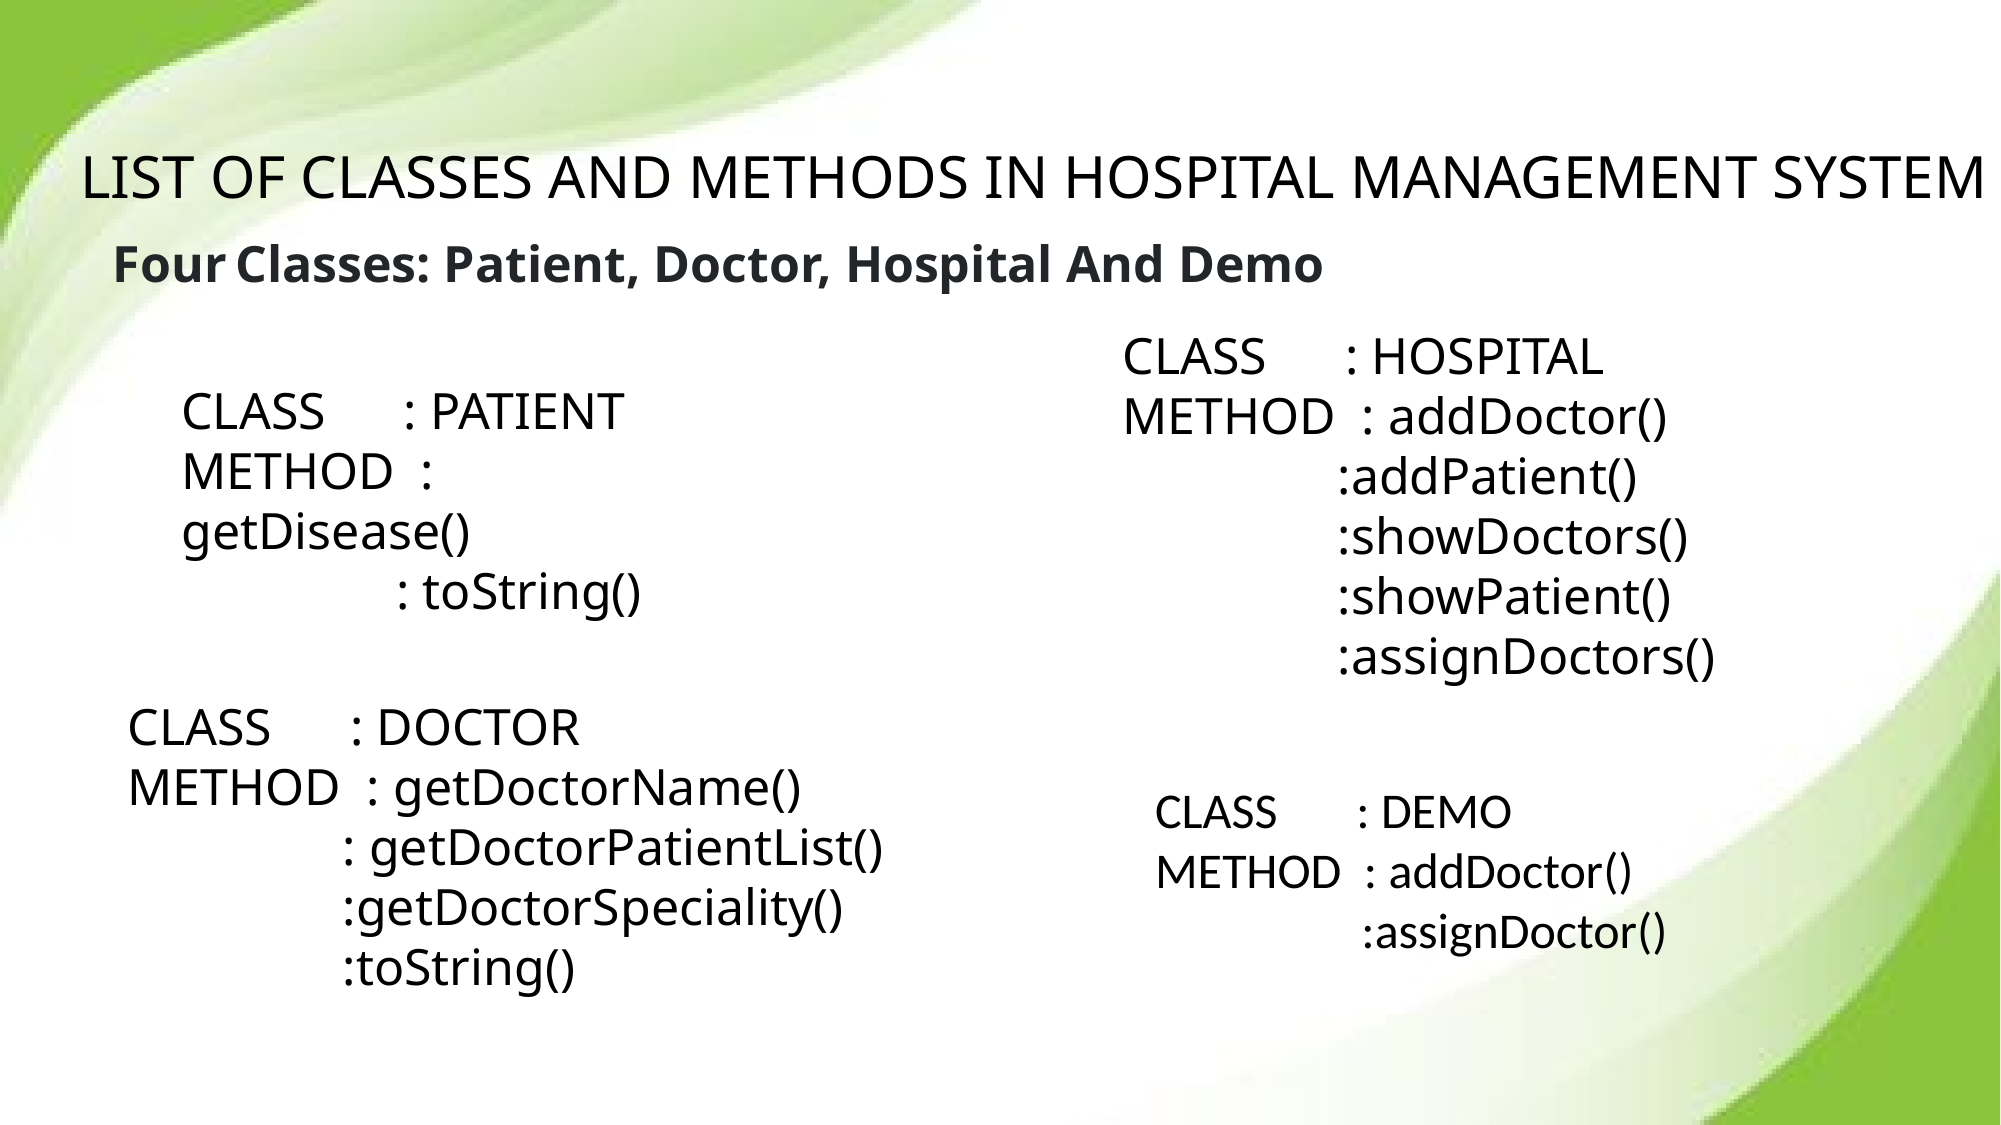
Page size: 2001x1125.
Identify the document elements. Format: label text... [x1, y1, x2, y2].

text_box LIST OF CLASSES AND METHODS IN HOSPITAL MANAGEMENT SYSTEM [65, 132, 2000, 218]
text_box CLASS : HOSPITAL METHOD : addDoctor() :addPatient() :showDoctors() :showPatient() :assignDoctors() [1107, 317, 1747, 692]
text_box CLASS : DEMO METHOD : addDoctor() :assignDoctor() [1140, 771, 1734, 967]
text_box CLASS : PATIENT METHOD : getDisease() : toString() [166, 372, 741, 628]
picture [0, 0, 2001, 1125]
text_box Four Classes: Patient, Doctor, Hospital And Demo [112, 232, 2000, 293]
text_box CLASS : DOCTOR METHOD : getDoctorName() : getDoctorPatientList() :getDoctorSpeciality() :toString() [112, 688, 991, 1003]
